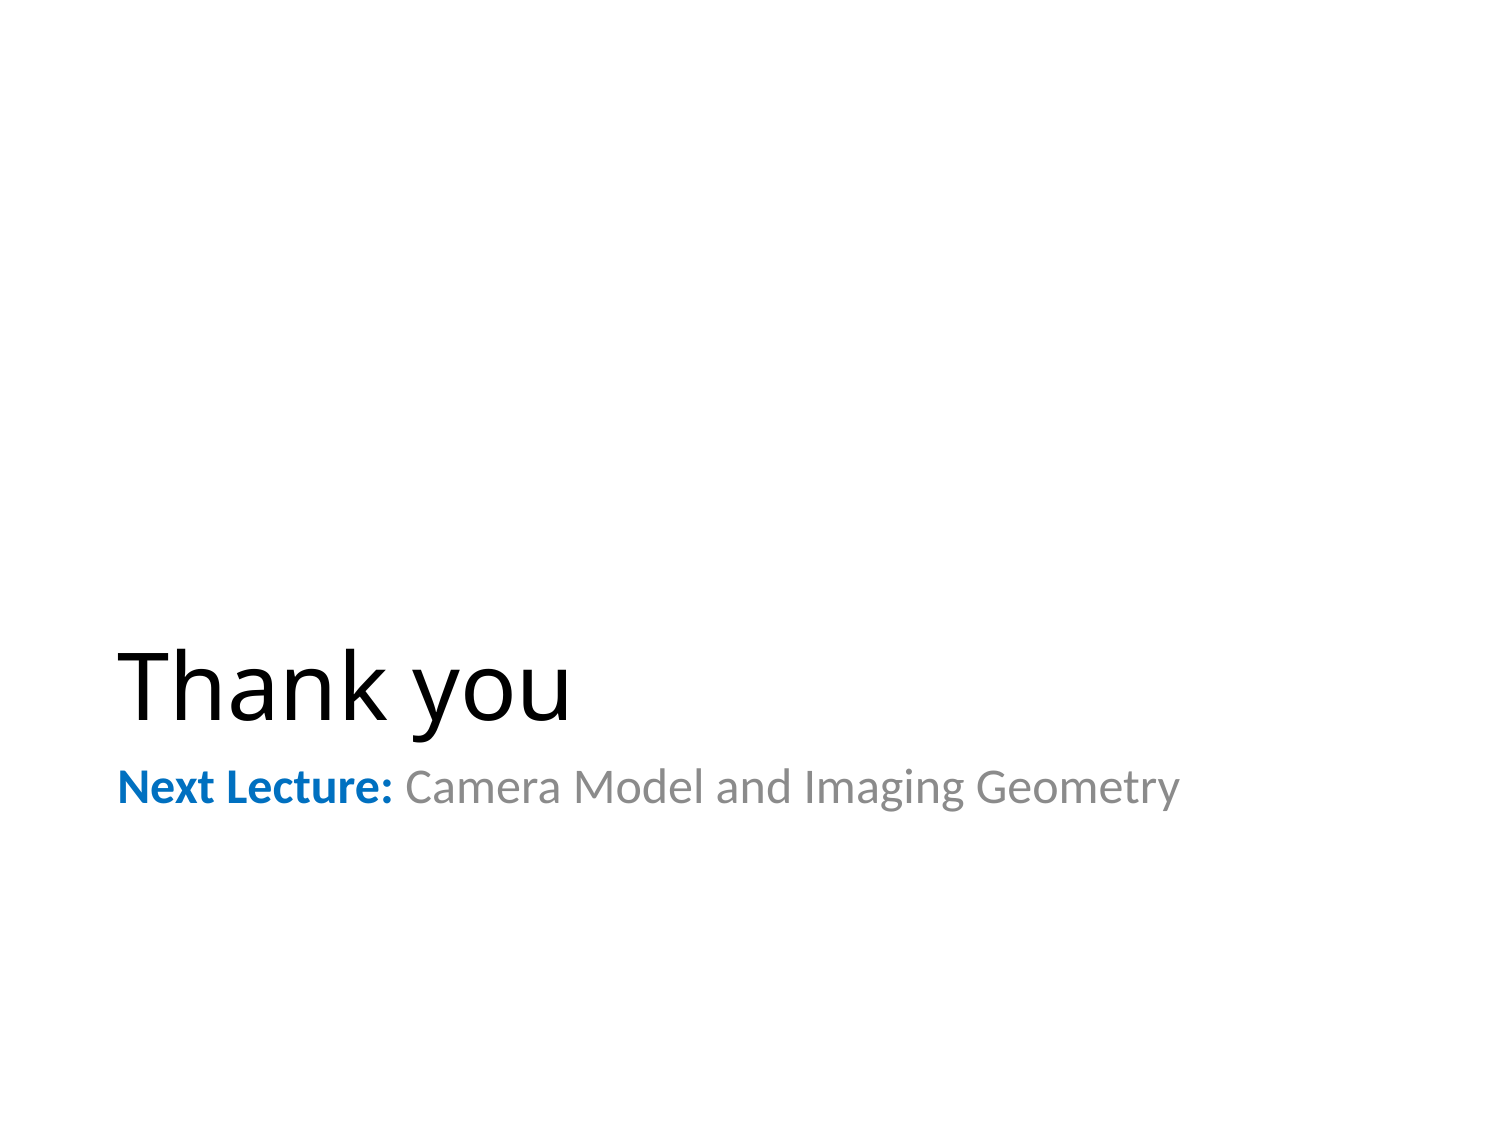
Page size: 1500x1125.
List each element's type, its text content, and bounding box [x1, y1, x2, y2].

title Thank you [102, 280, 1397, 749]
list Next Lecture: Camera Model and Imaging Geometry [102, 752, 1397, 999]
